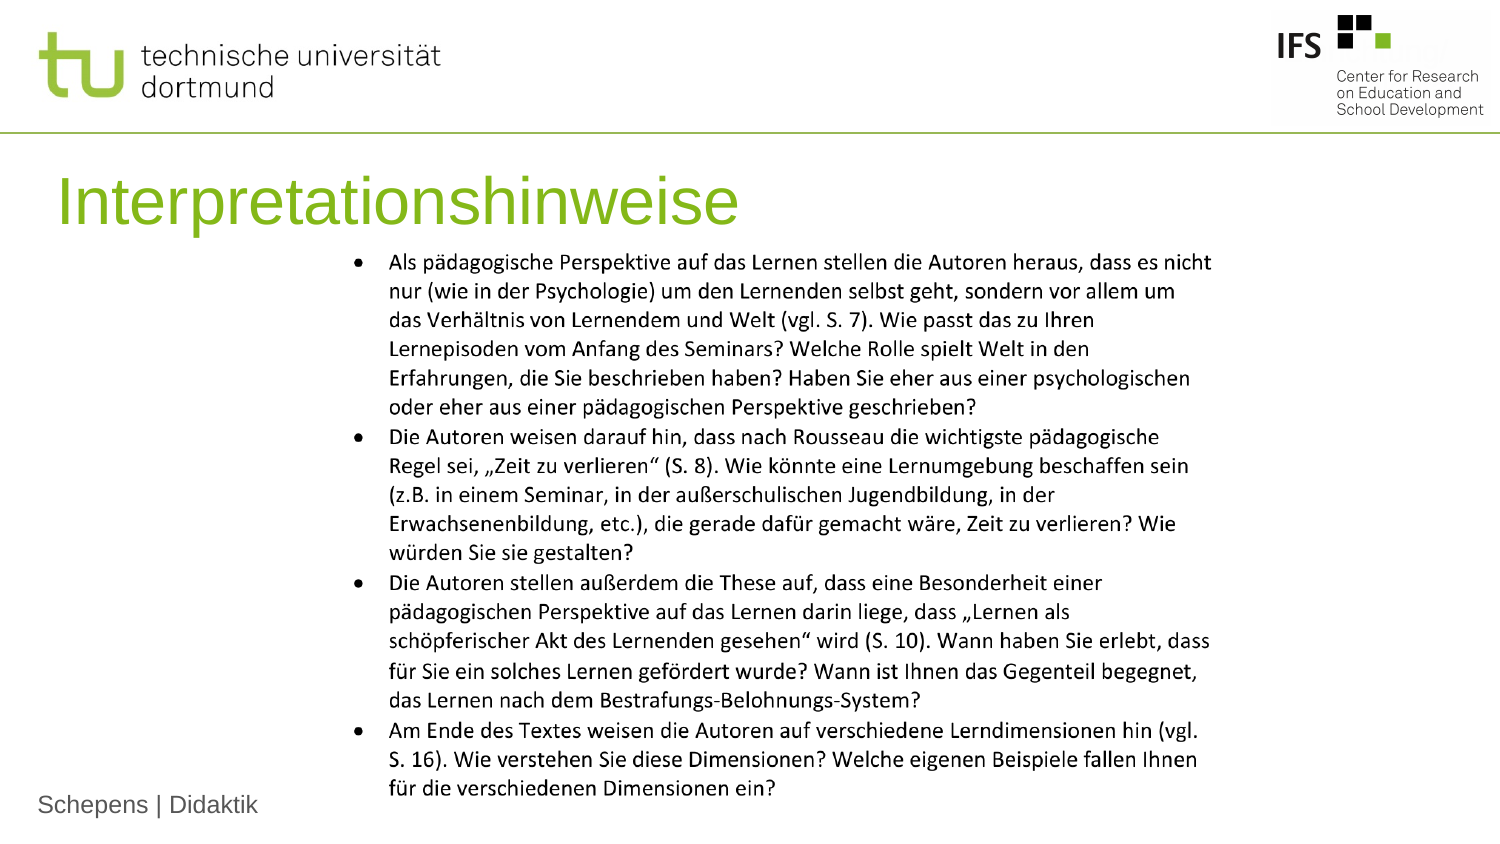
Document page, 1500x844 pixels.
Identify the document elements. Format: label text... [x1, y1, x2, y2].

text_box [336, 244, 1224, 844]
picture [9, 2, 476, 132]
picture [1271, 10, 1491, 126]
title Interpretationshinweise [41, 150, 1459, 233]
